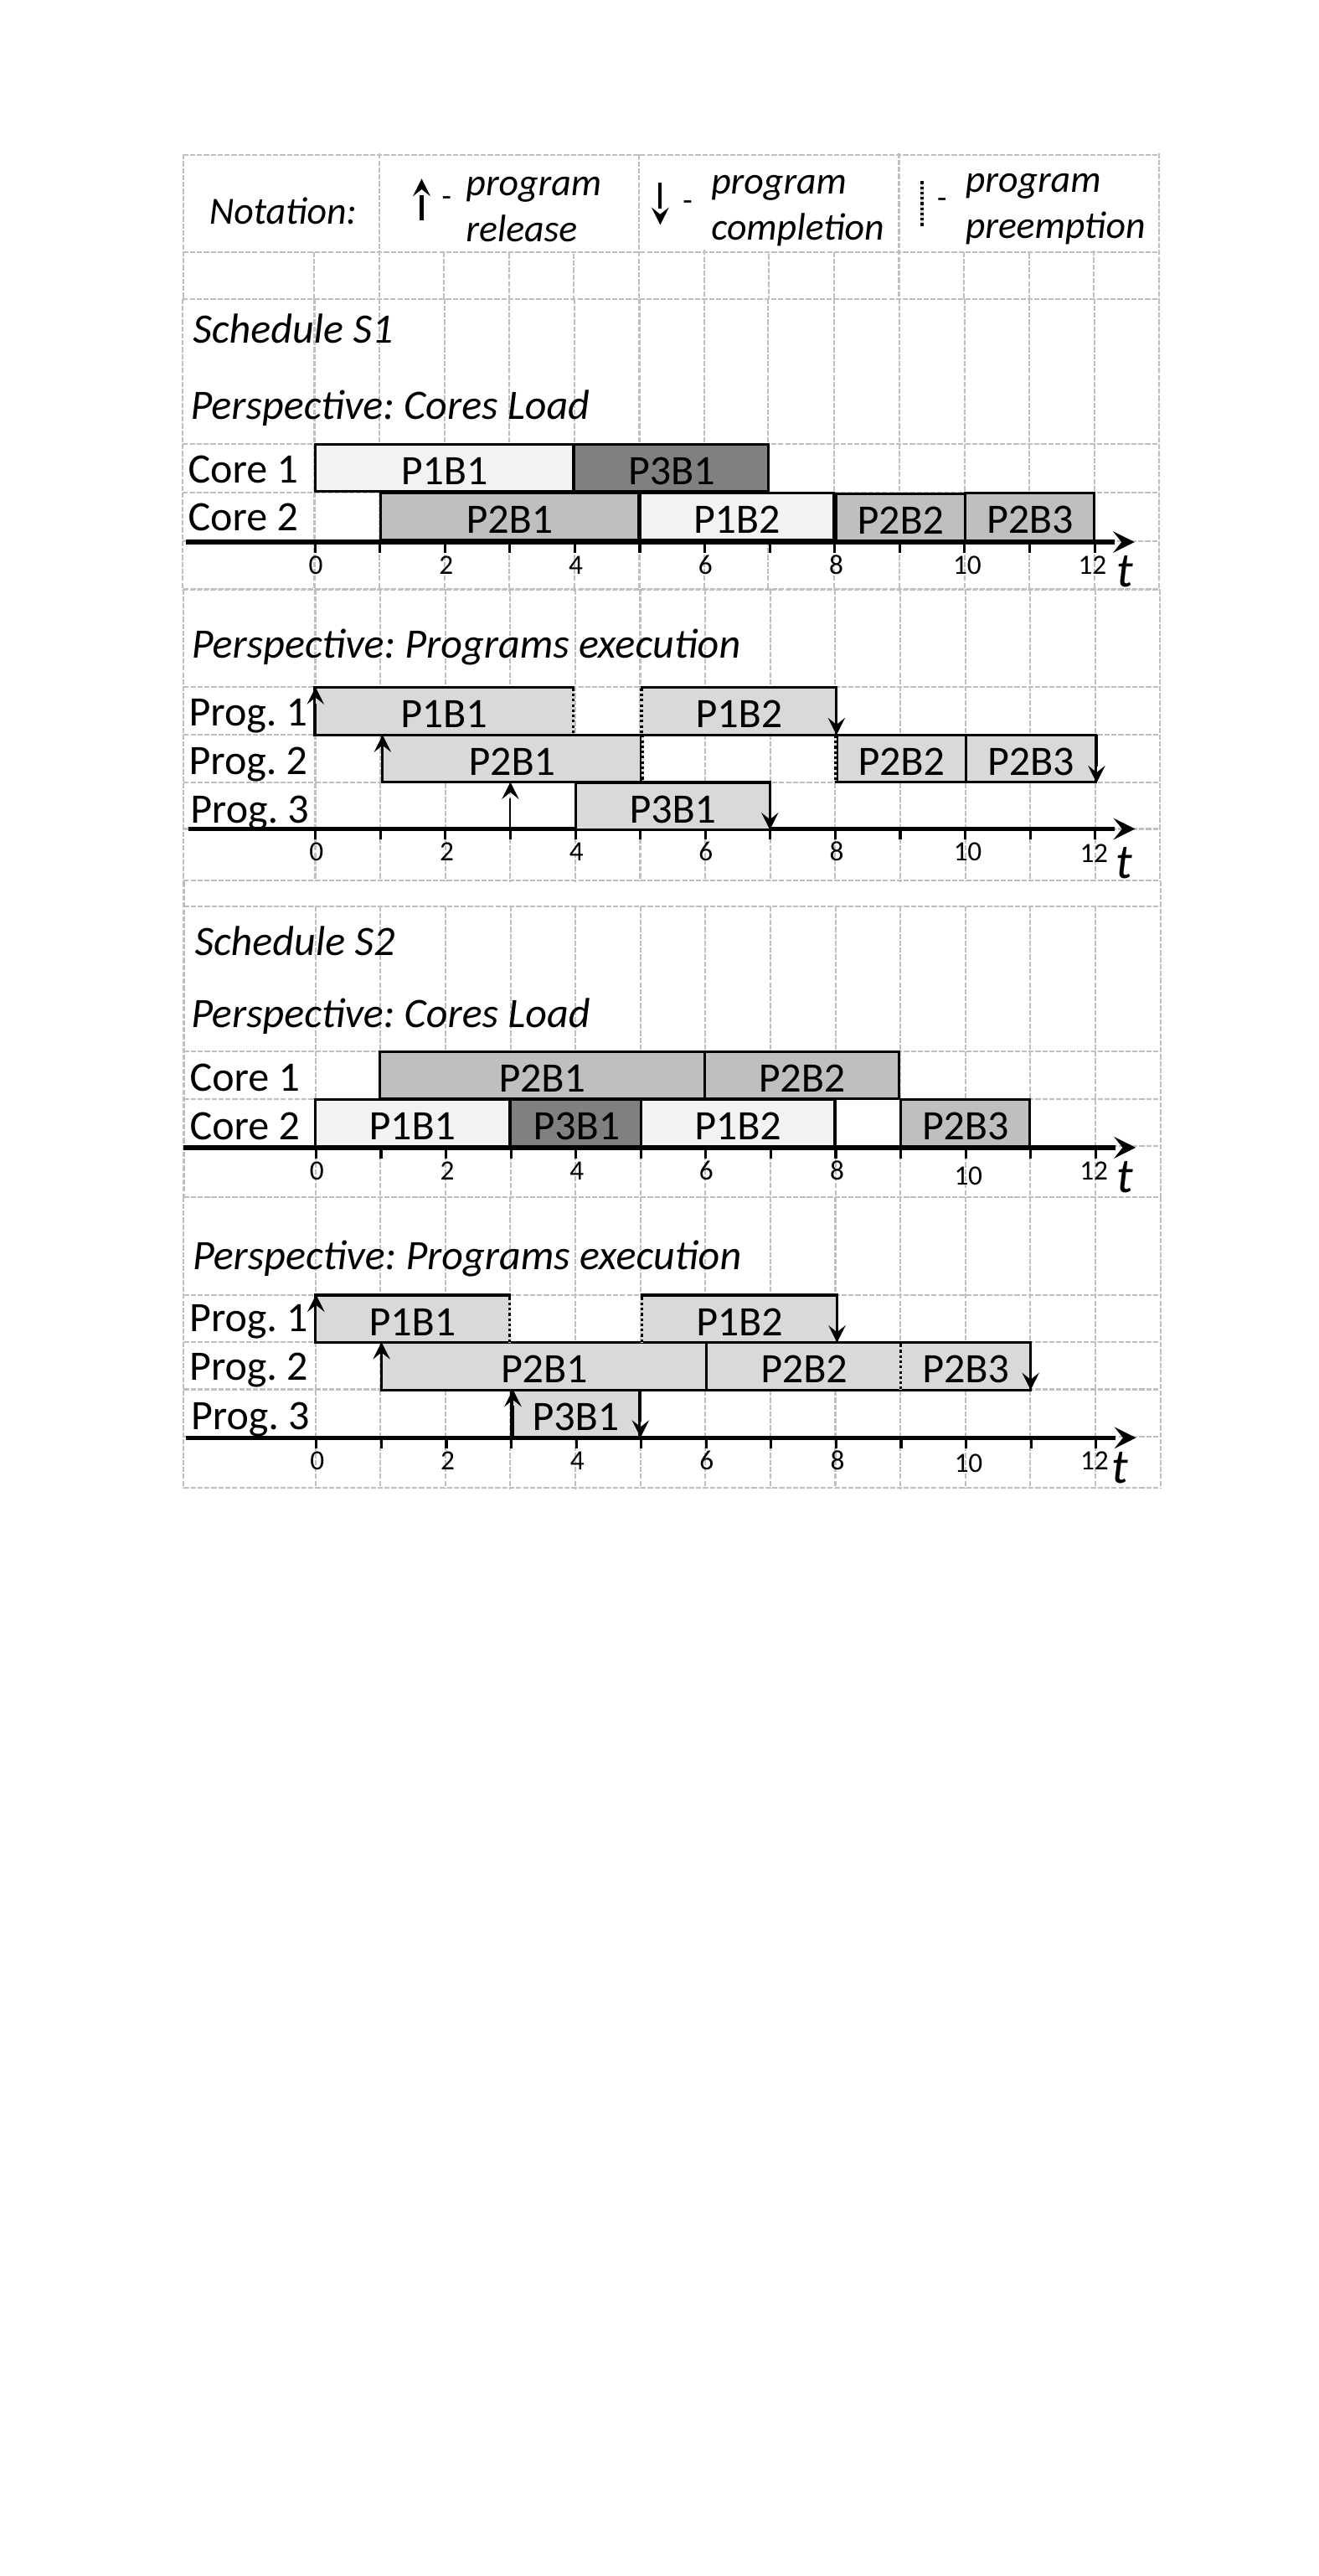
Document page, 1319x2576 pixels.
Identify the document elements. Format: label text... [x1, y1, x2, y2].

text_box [183, 882, 1161, 1200]
text_box Core 1 [177, 1043, 183, 1092]
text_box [186, 539, 1135, 587]
text_box Prog. 2 [176, 741, 183, 789]
text_box program completion [698, 149, 901, 152]
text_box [188, 826, 1136, 875]
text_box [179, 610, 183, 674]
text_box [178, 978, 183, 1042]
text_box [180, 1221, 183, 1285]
text_box Prog. 1 [177, 1283, 183, 1347]
text_box program preemption [953, 147, 1165, 298]
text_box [183, 298, 1160, 591]
text_box Prog. 1 [176, 678, 183, 741]
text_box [183, 589, 1161, 882]
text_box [185, 1435, 1136, 1485]
text_box Core 2 [175, 483, 183, 546]
text_box Core 2 [177, 1092, 183, 1155]
text_box Prog. 3 [178, 1381, 183, 1444]
text_box Core 1 [175, 434, 183, 483]
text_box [183, 1200, 1161, 1489]
text_box Prog. 2 [177, 1347, 183, 1396]
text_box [183, 152, 1159, 301]
text_box Prog. 3 [178, 775, 183, 839]
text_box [183, 1145, 1136, 1198]
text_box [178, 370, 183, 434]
text_box t [1099, 1489, 1140, 1500]
